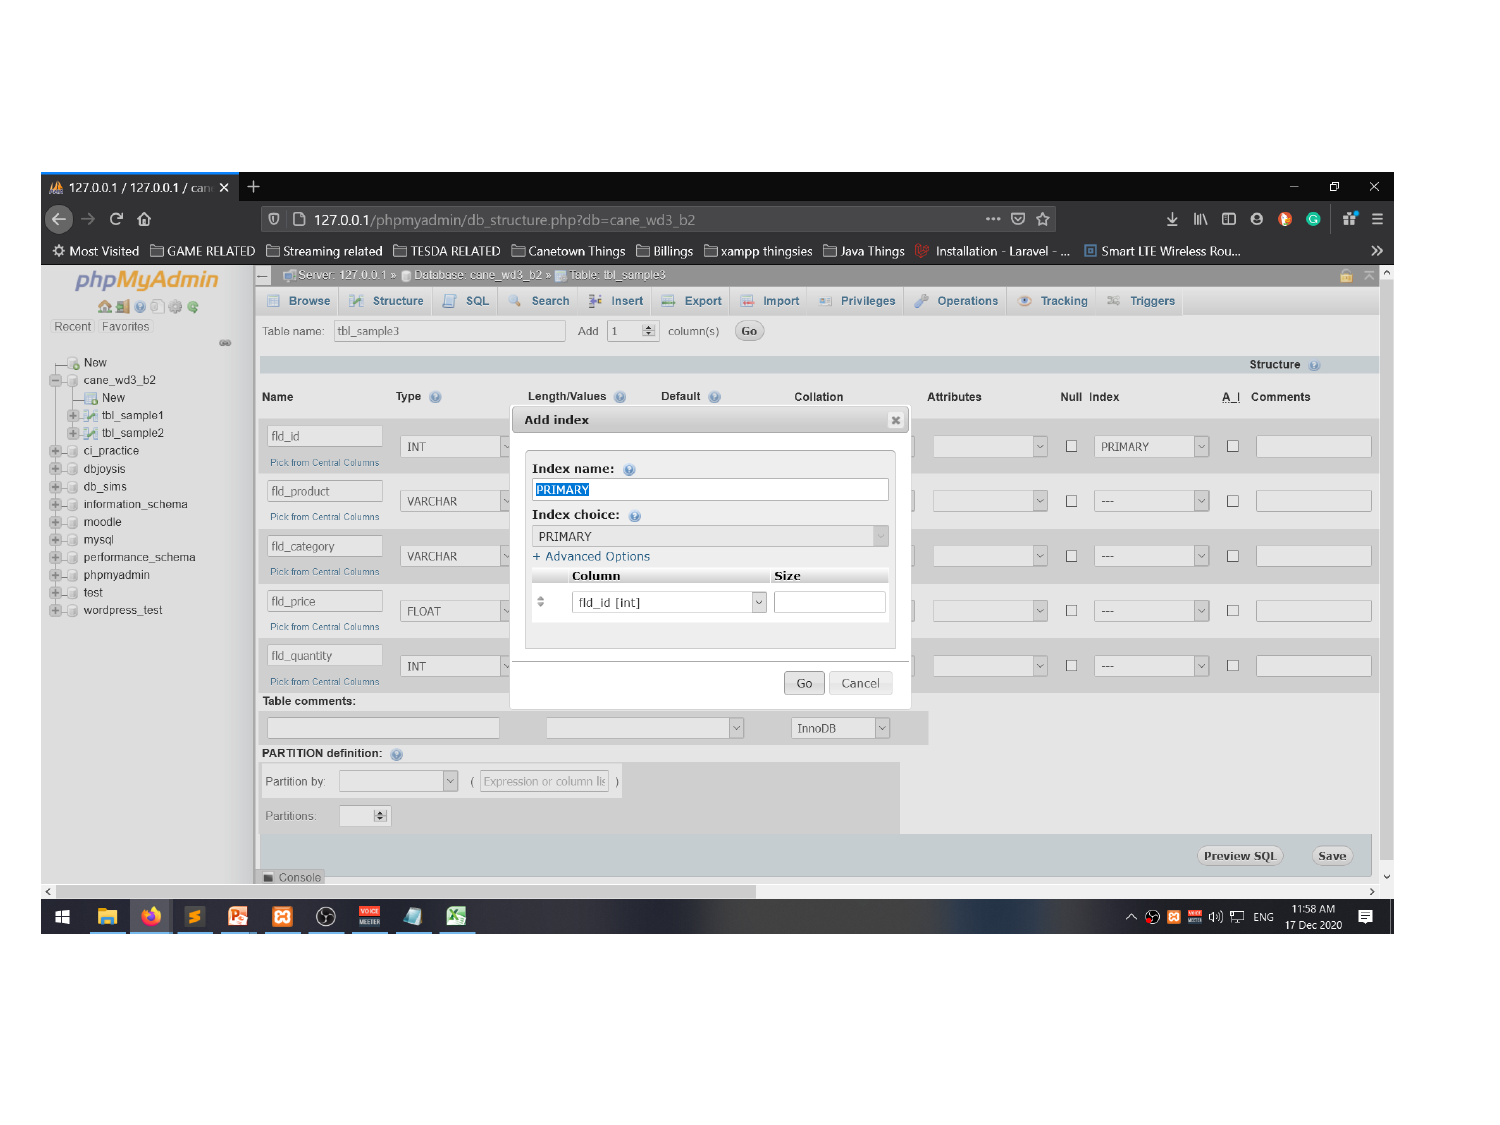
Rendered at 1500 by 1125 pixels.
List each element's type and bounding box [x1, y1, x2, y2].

picture [40, 172, 1394, 934]
